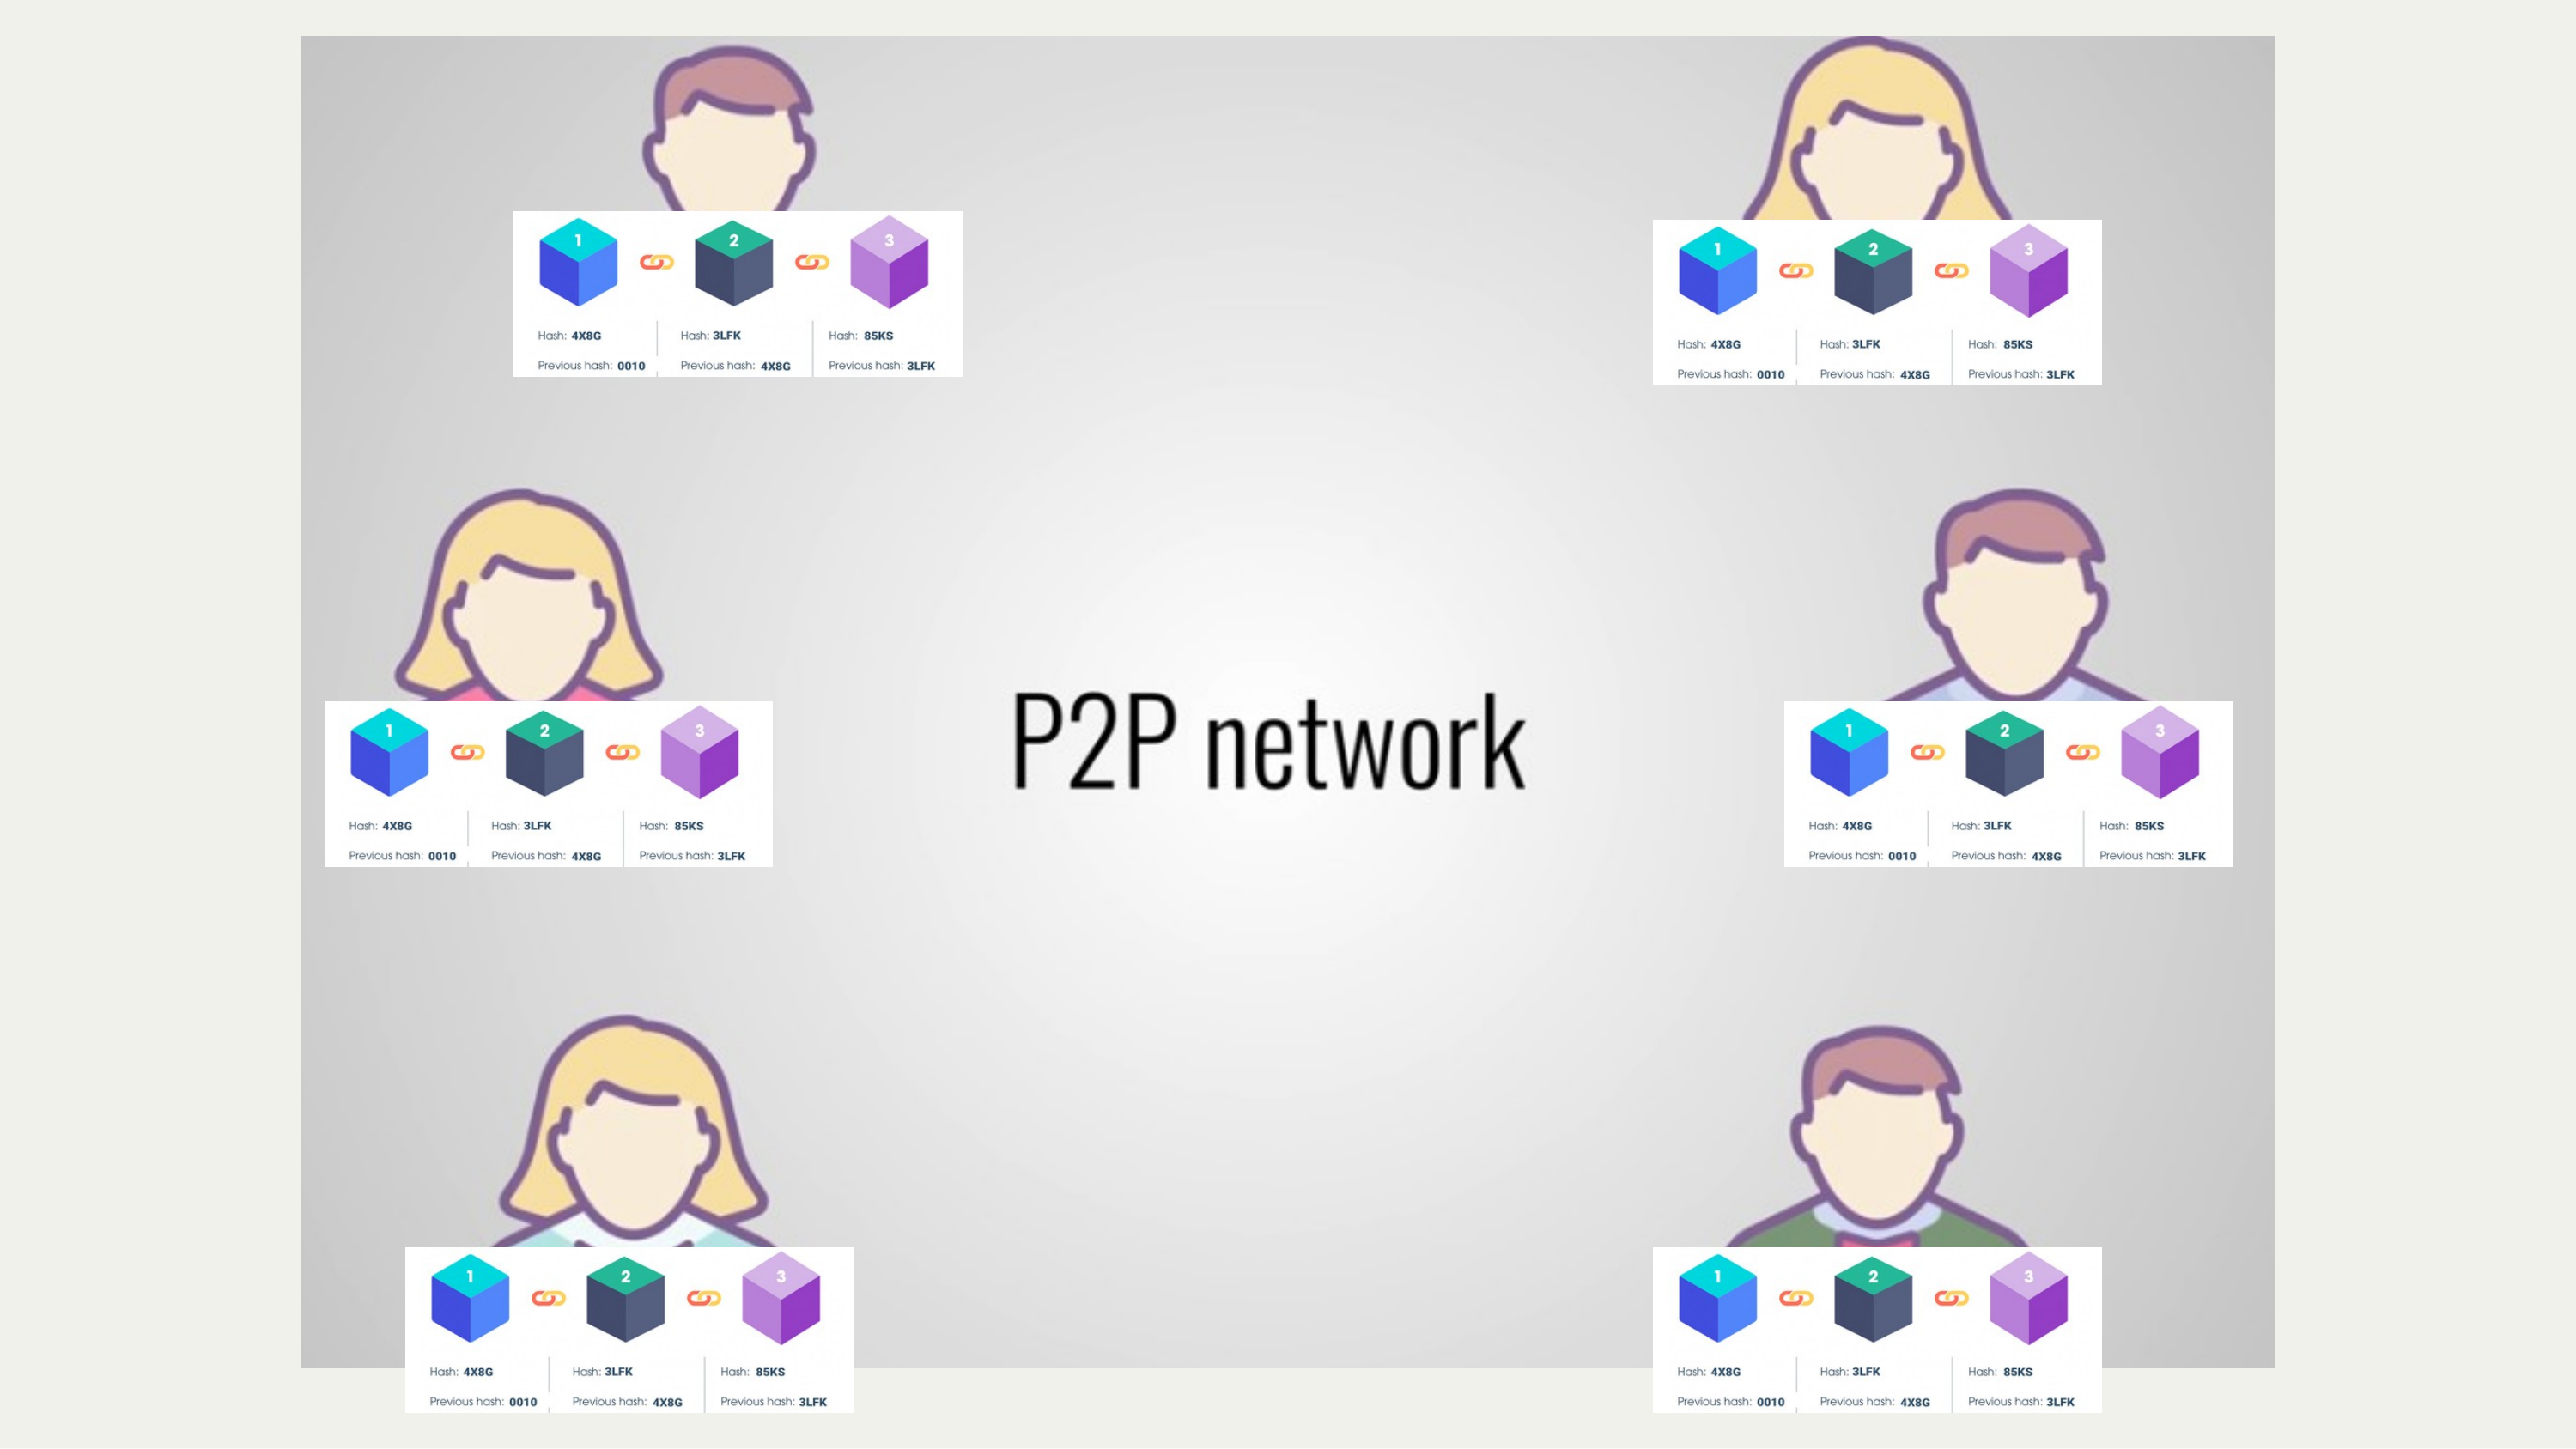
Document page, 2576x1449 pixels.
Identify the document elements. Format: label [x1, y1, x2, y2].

text_box [301, 35, 2275, 1413]
